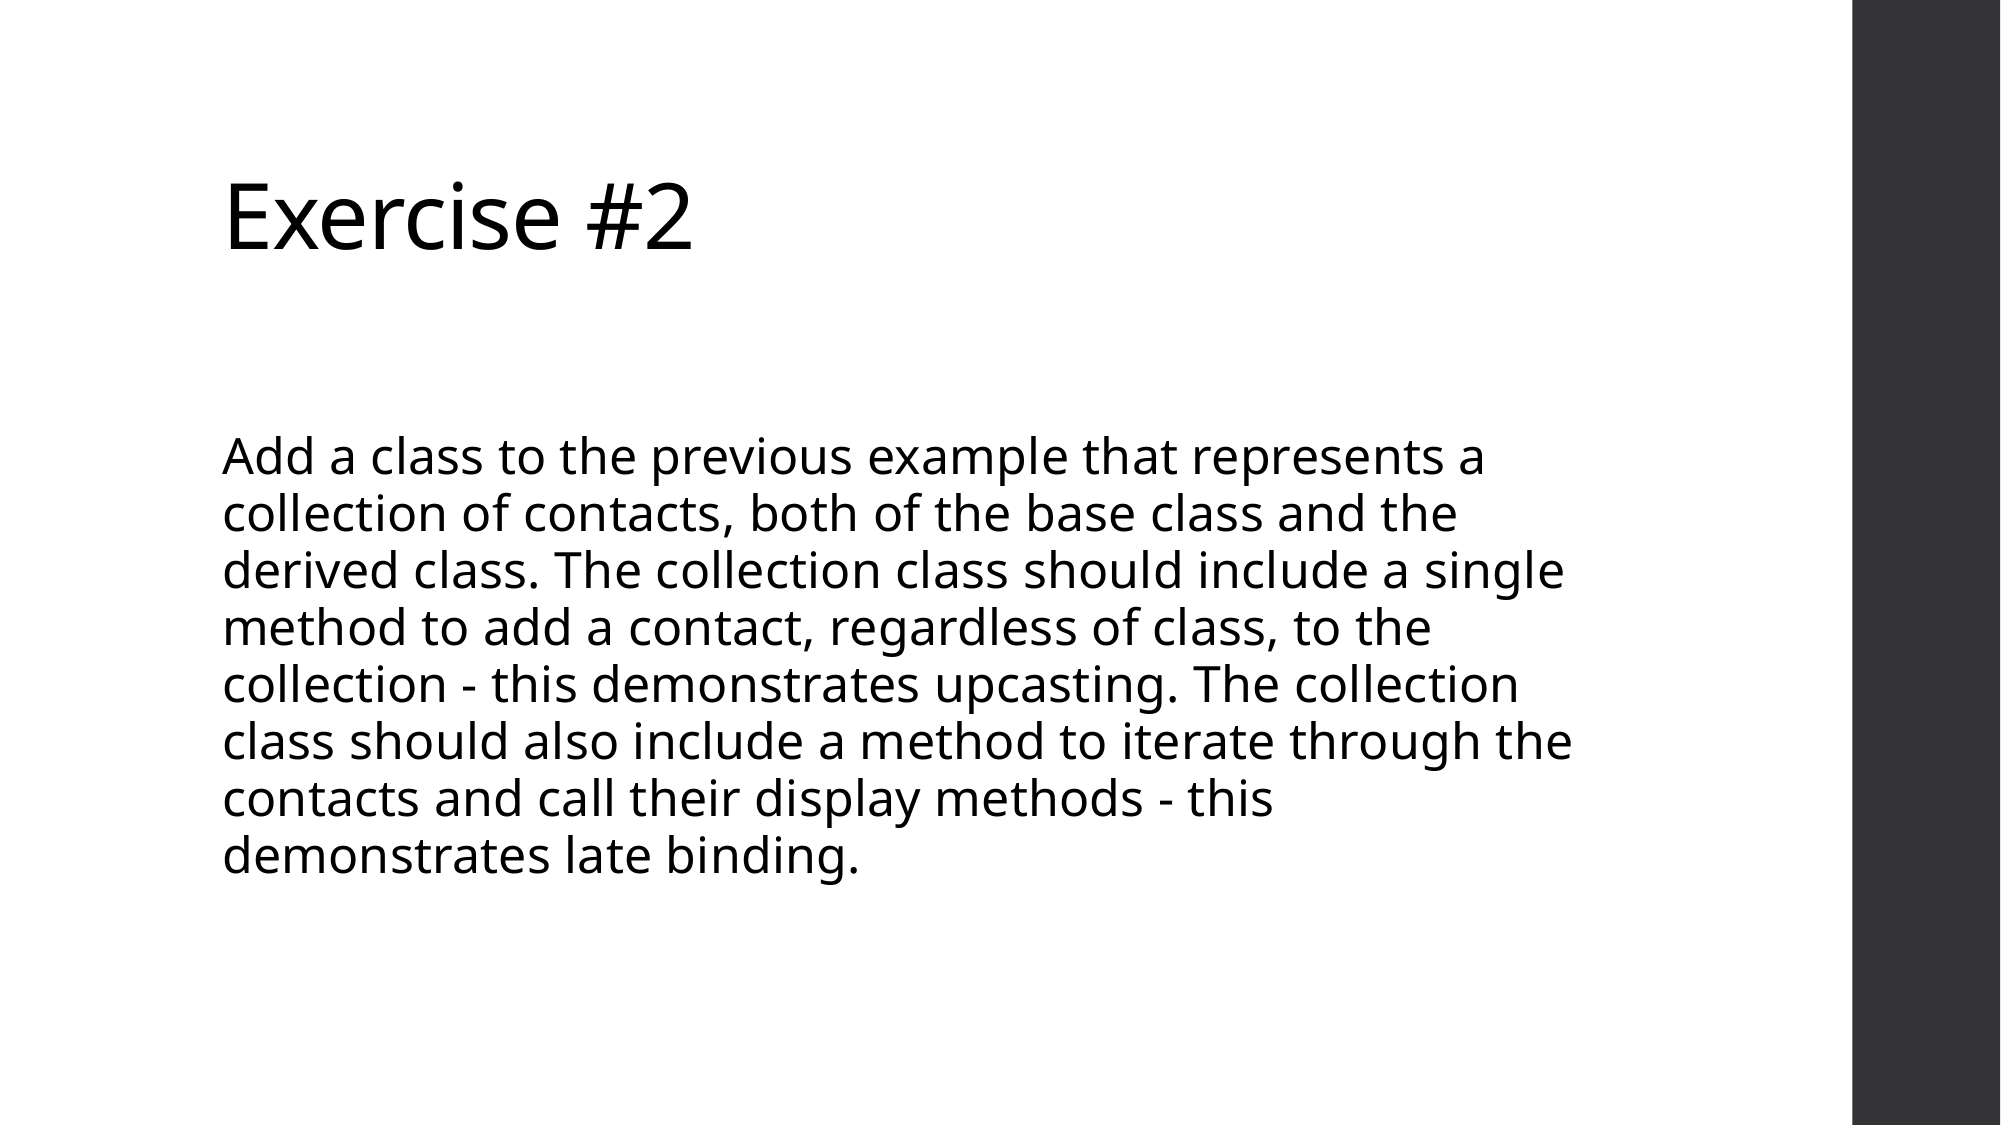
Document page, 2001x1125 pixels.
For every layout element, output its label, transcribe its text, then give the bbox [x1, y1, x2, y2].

list Add a class to the previous example that represents a collection of contacts, both of the base class and the derived class. The collection class should include a single method to add a contact, regardless of class, to the collection - this demonstrates upcasting. The collection class should also include a method to iterate through the contacts and call their display methods - this demonstrates late binding. [206, 299, 1617, 1014]
title Exercise #2 [206, 60, 1797, 278]
